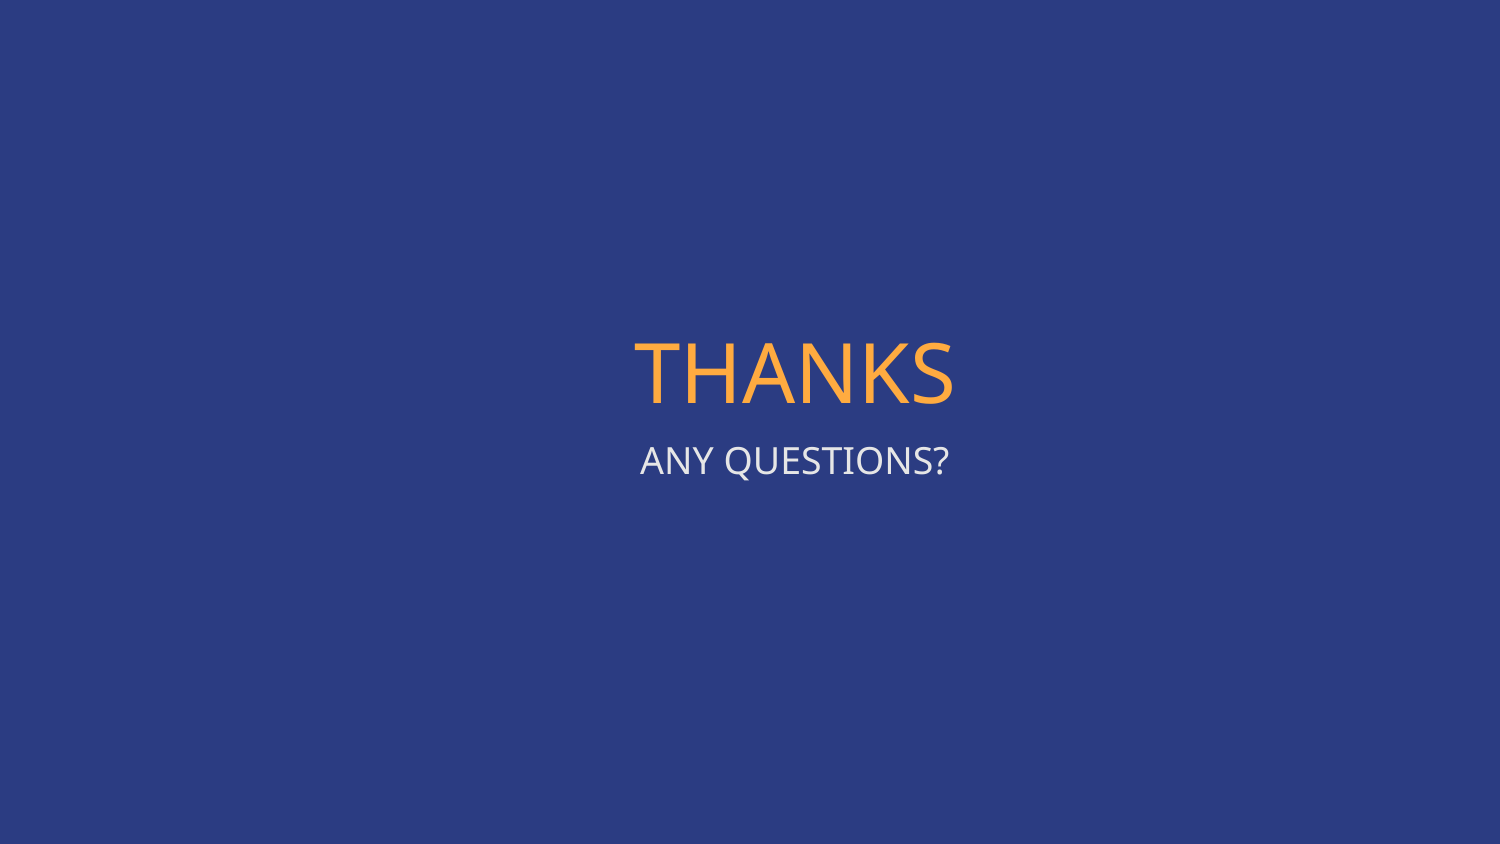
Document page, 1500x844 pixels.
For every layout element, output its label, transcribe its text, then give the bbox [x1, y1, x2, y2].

text_box ANY QUESTIONS? [529, 421, 1061, 527]
text_box THANKS [529, 258, 1061, 421]
